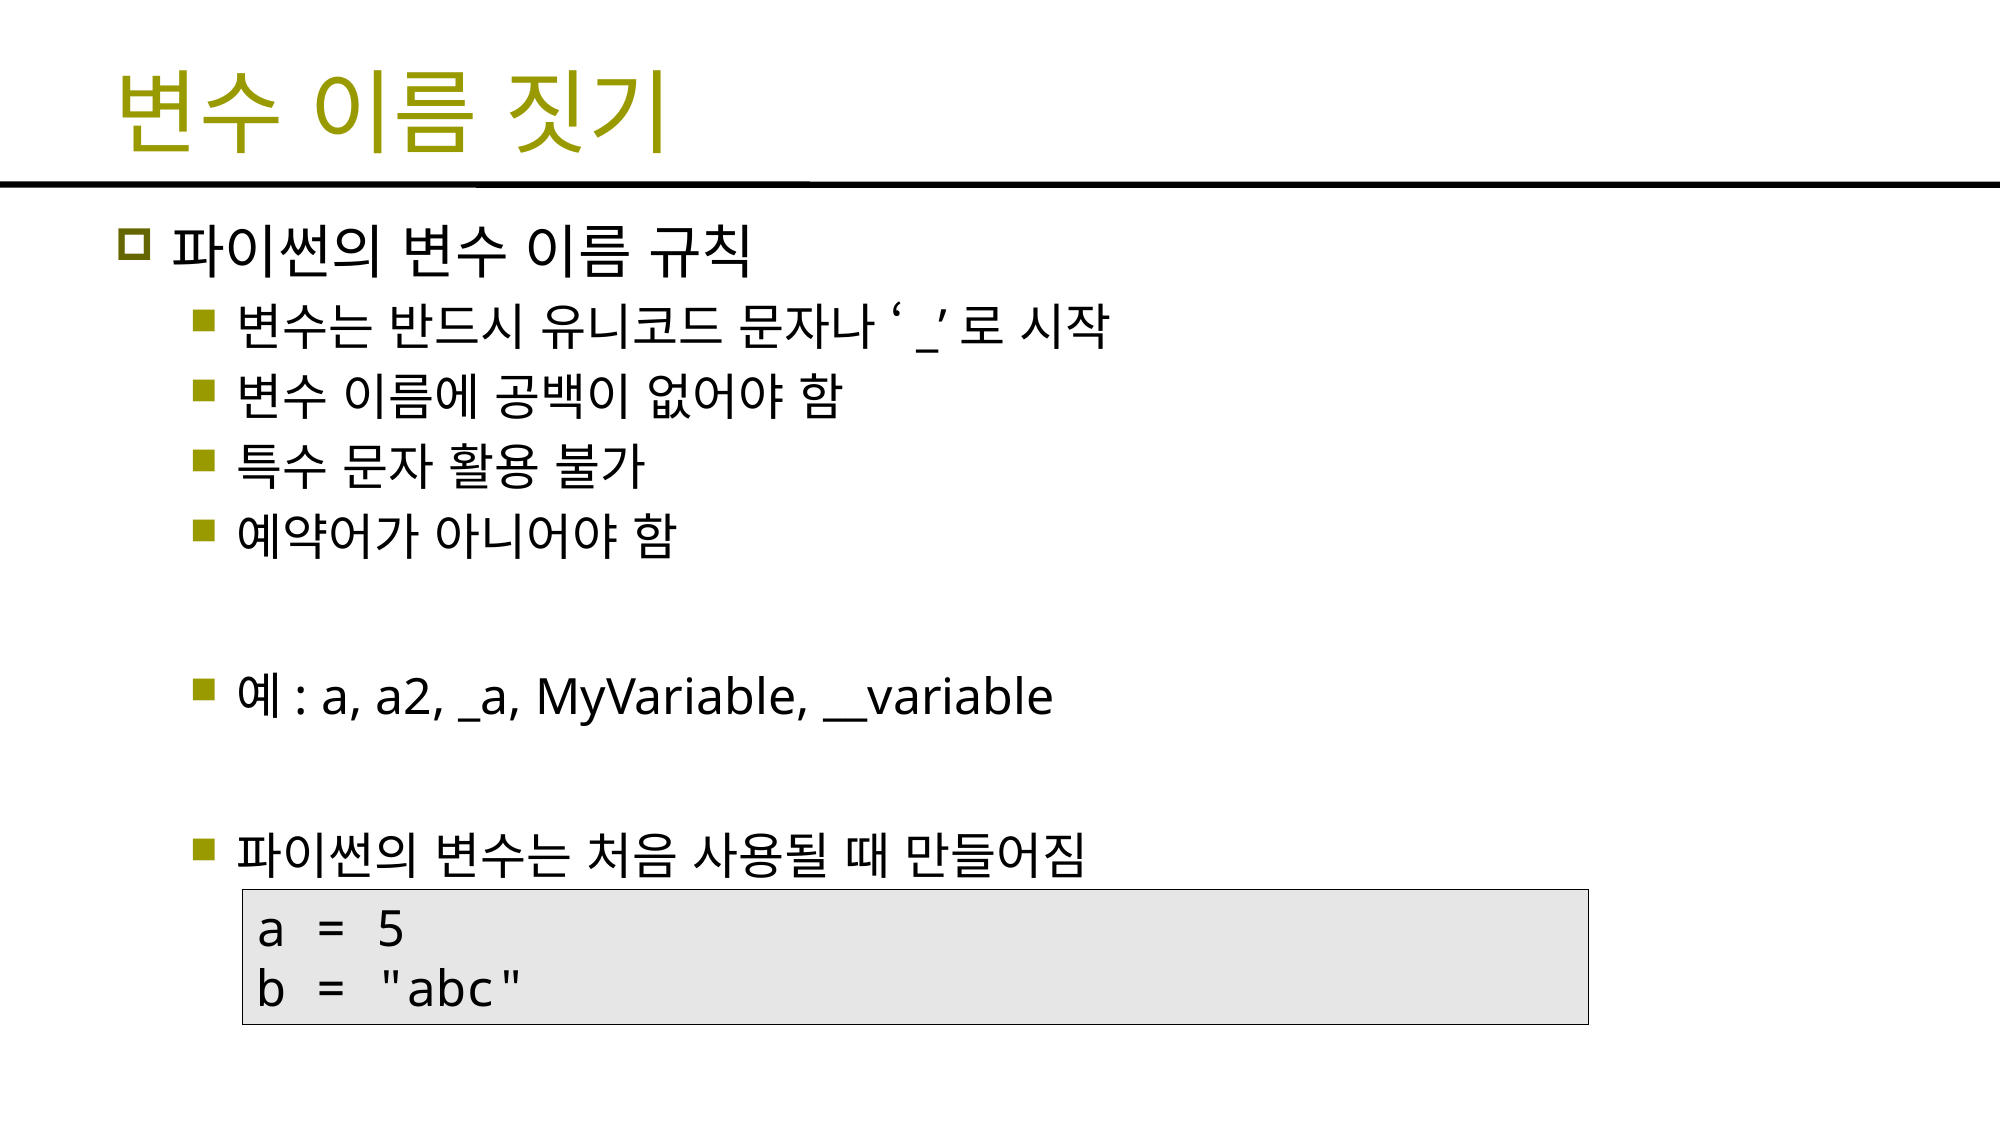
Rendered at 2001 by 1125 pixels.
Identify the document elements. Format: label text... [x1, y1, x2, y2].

list 파이썬의 변수 이름 규칙 변수는 반드시 유니코드 문자나 ‘_’로 시작 변수 이름에 공백이 없어야 함 특수 문자 활용 불가 예약어가 아니어야 함 예: a, a2, _a, MyVariable, __variable 파이썬의 변수는 처음 사용될 때 만들어짐 [99, 208, 1900, 1006]
text_box a = 5 b = "abc" [241, 889, 1589, 1025]
title 변수 이름 짓기 [99, 45, 1900, 173]
